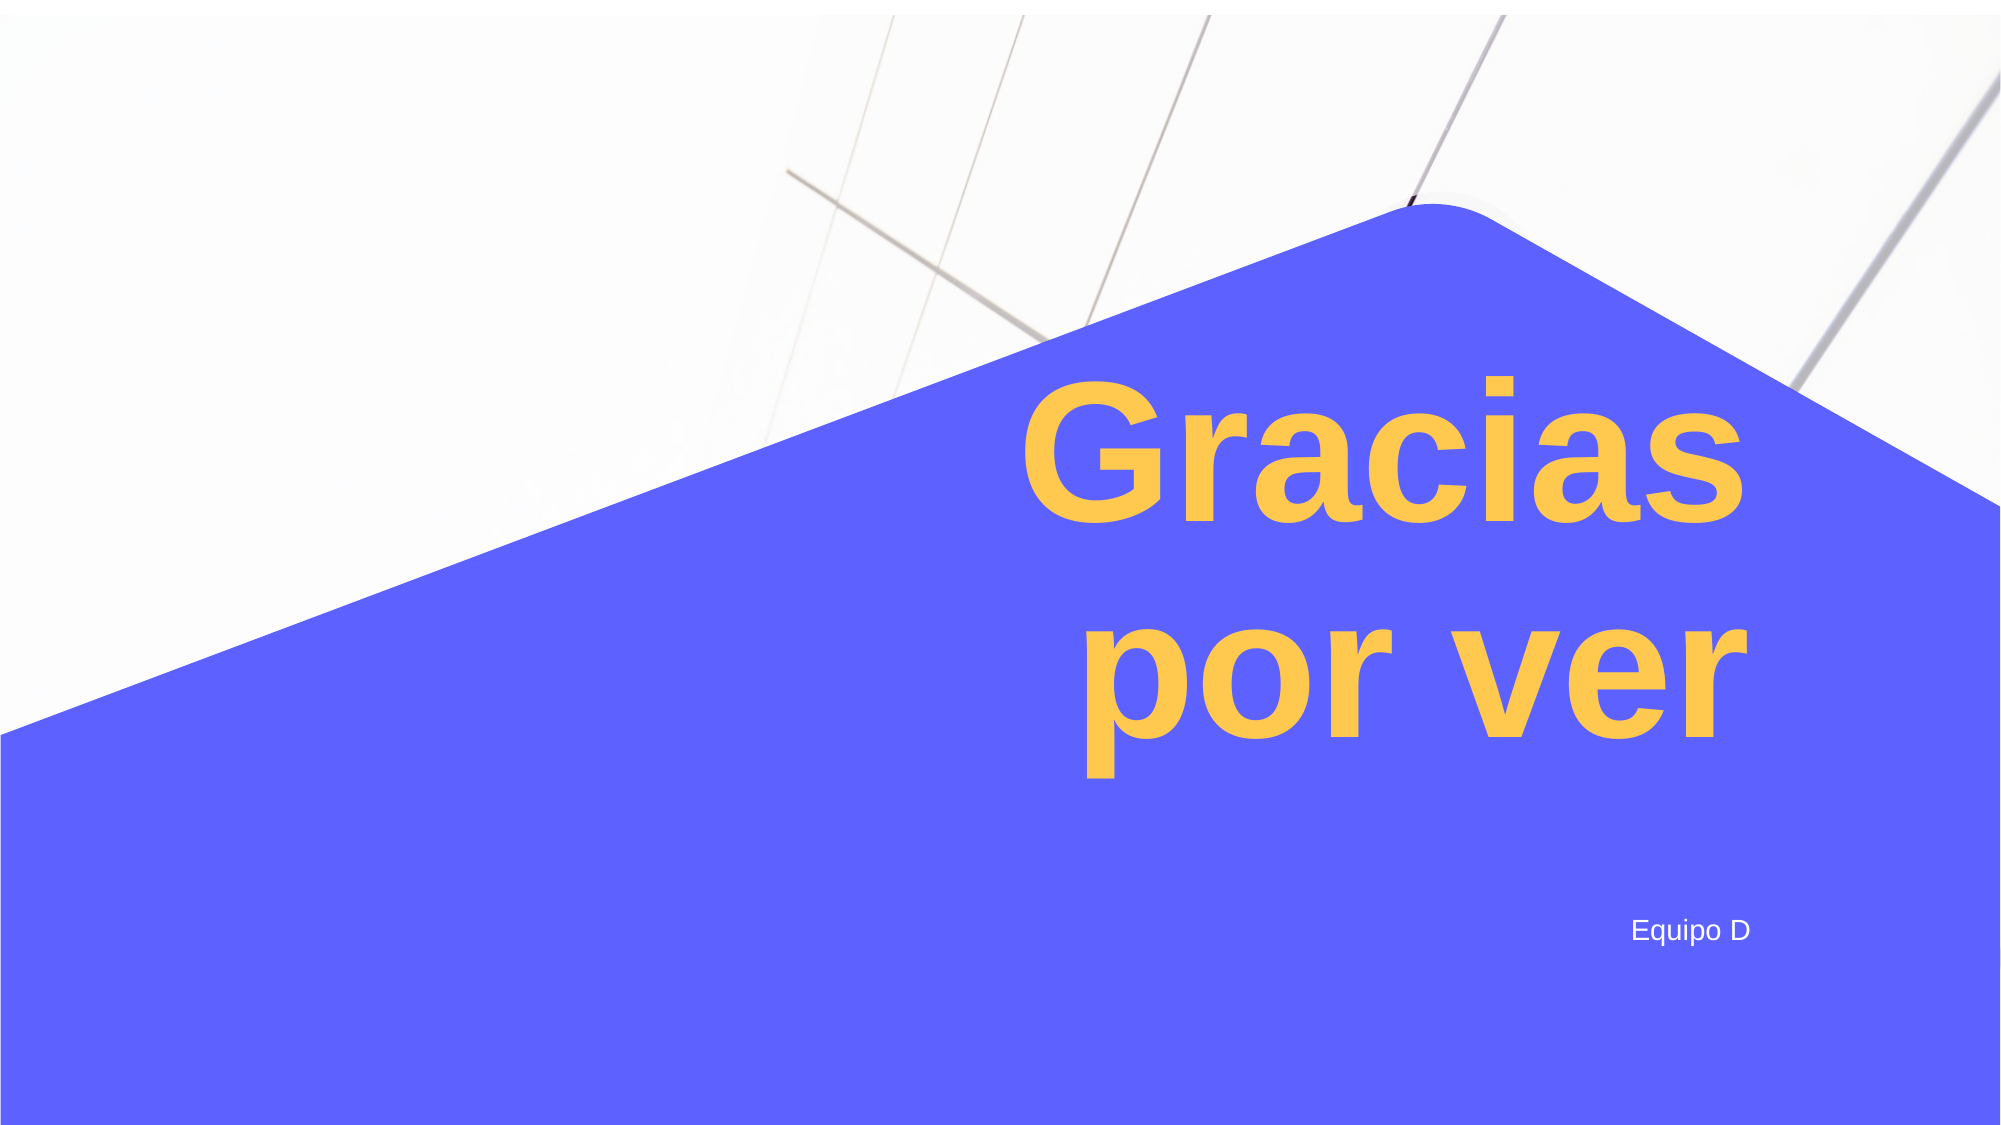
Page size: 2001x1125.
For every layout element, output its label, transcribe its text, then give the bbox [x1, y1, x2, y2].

list Equipo D [812, 906, 1767, 956]
title Gracias por ver [812, 186, 1767, 788]
